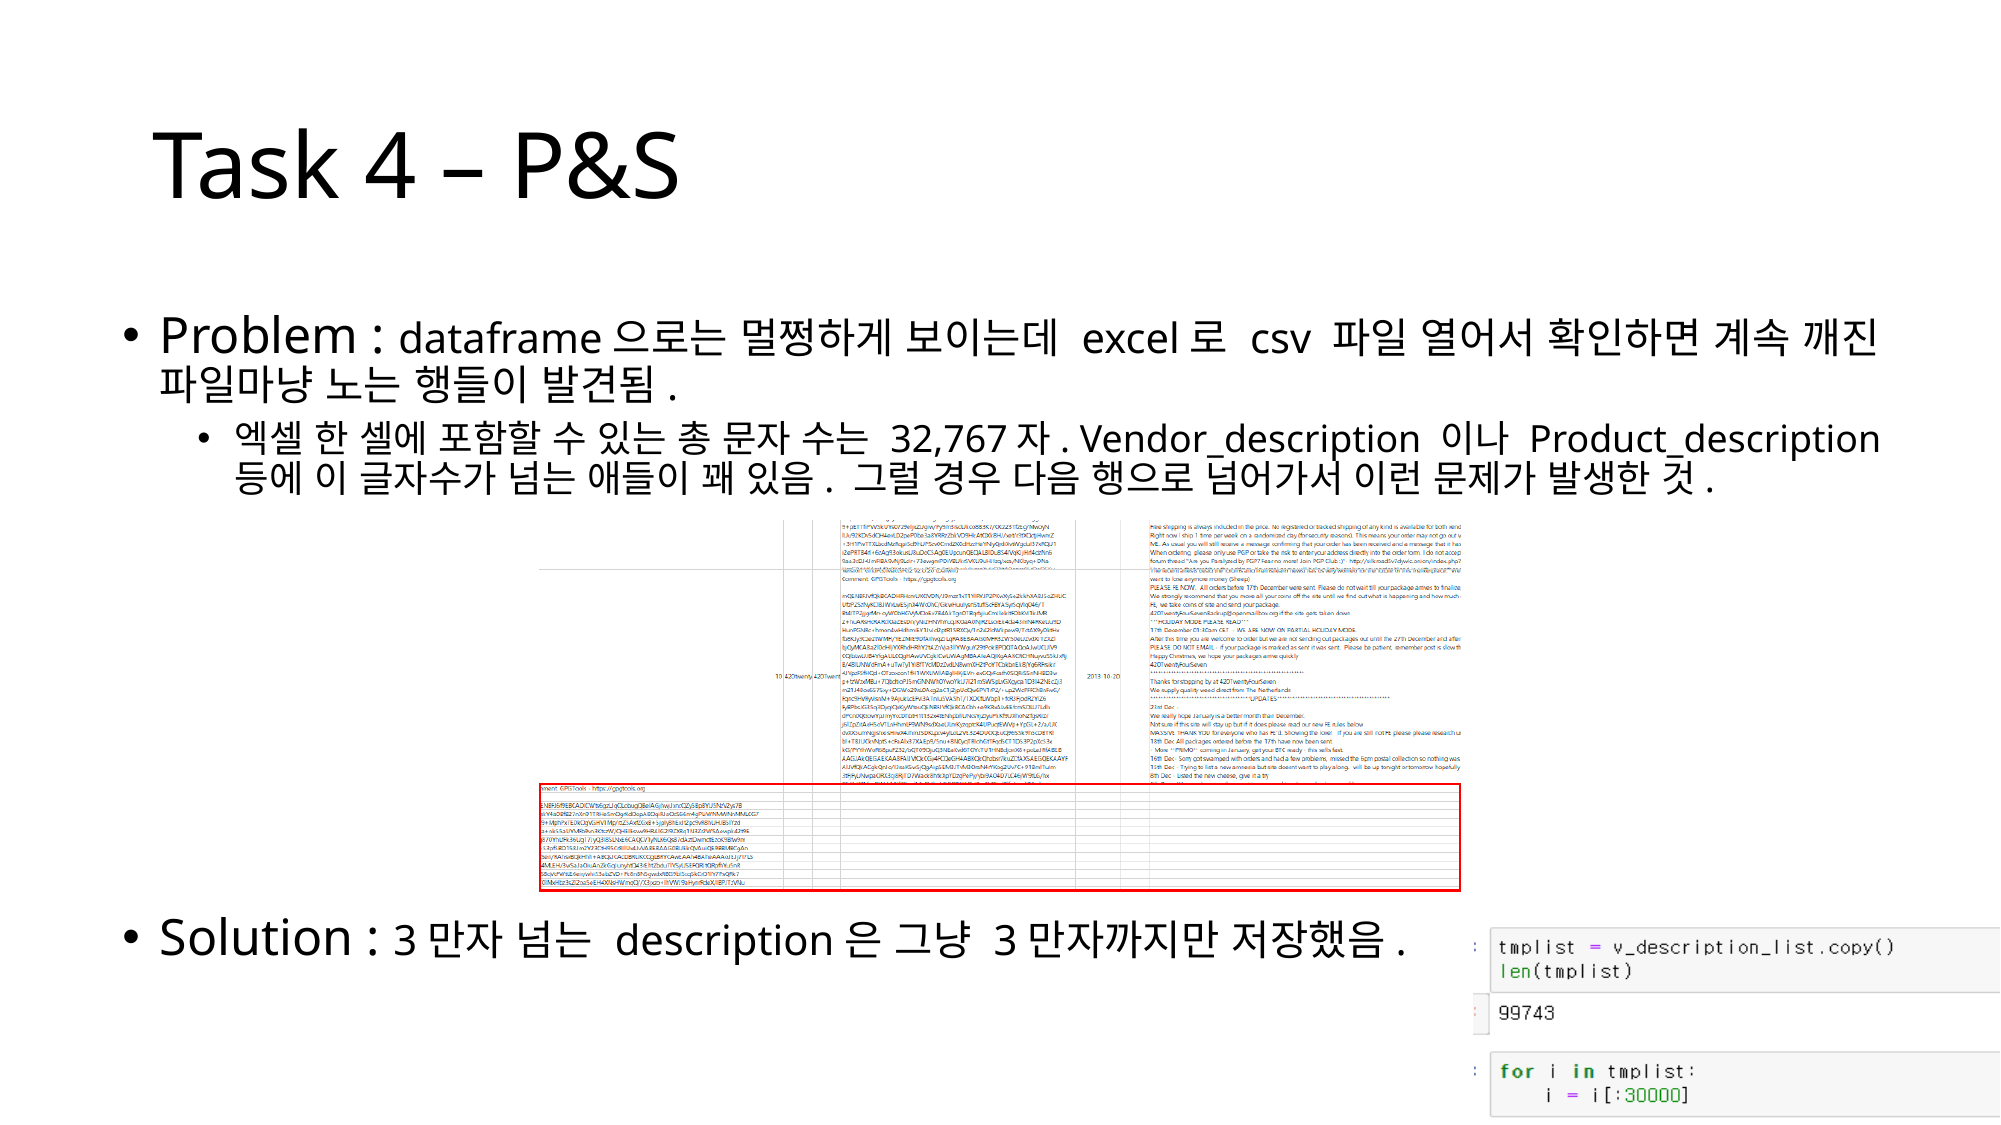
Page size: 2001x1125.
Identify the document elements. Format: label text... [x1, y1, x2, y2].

picture [1473, 921, 2000, 1125]
picture [539, 520, 1461, 891]
title Task 4 – P&S [137, 59, 1863, 278]
list Problem : dataframe으로는 멀쩡하게 보이는데 excel로 csv 파일 열어서 확인하면 계속 깨진 파일마냥 노는 행들이 발견됨. 엑셀 한 셀에 포함할 수 있는 총 문자 수는 32,767자. Vendor_description 이나 Product_description 등에 이 글자수가 넘는 애들이 꽤 있음. 그럴 경우 다음 행으로 넘어가서 이런 문제가 발생한 것. Solution : 3만자 넘는 description은 그냥 3만자까지만 저장했음. [107, 303, 1925, 1017]
